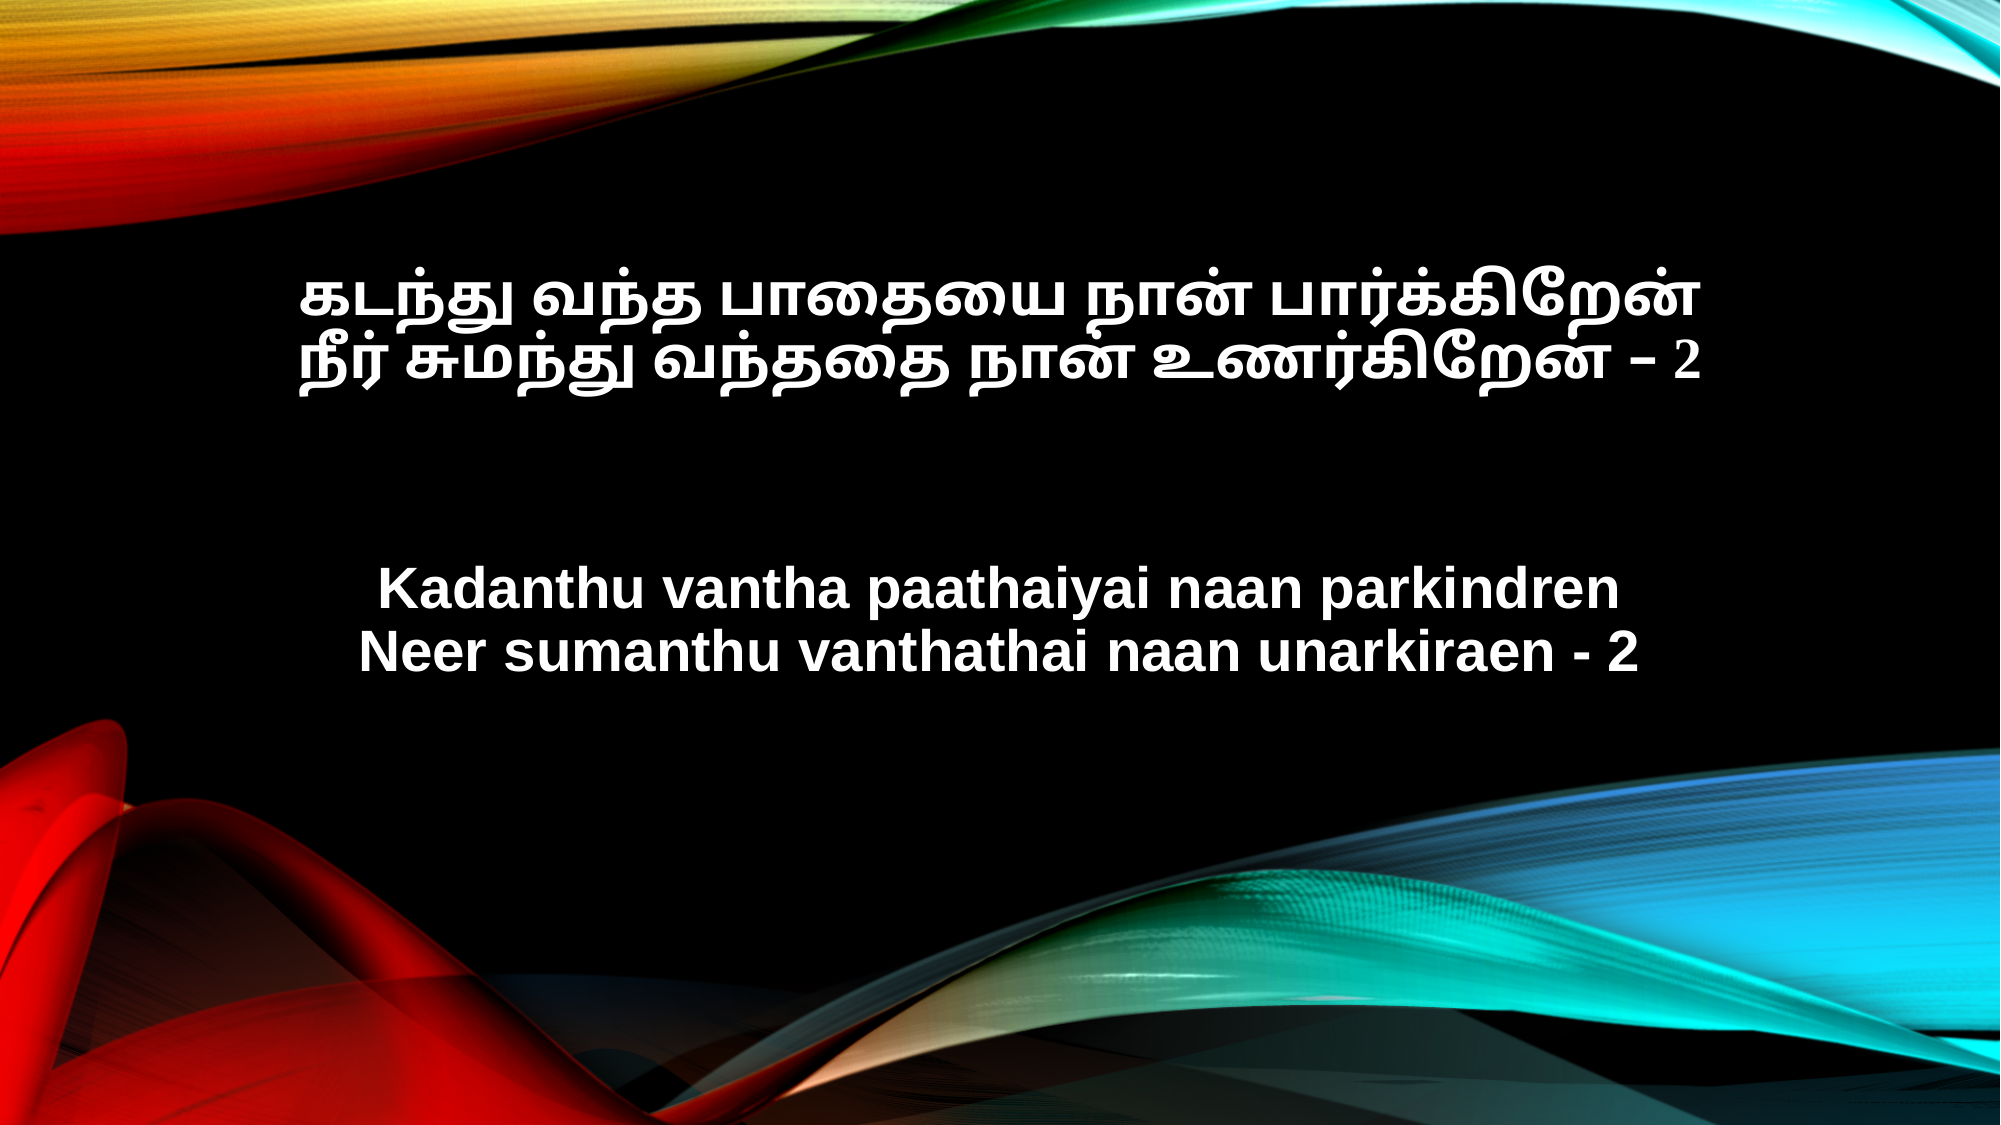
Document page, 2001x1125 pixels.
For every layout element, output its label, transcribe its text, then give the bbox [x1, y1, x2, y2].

subtitle கடந்து வந்த பாதையை நான் பார்க்கிறேன் நீர் சுமந்து வந்ததை நான் உணர்கிறேன் – 2 Kadanthu vantha paathaiyai naan parkindren Neer sumanthu vanthathai naan unarkiraen - 2 [0, 0, 2000, 1125]
